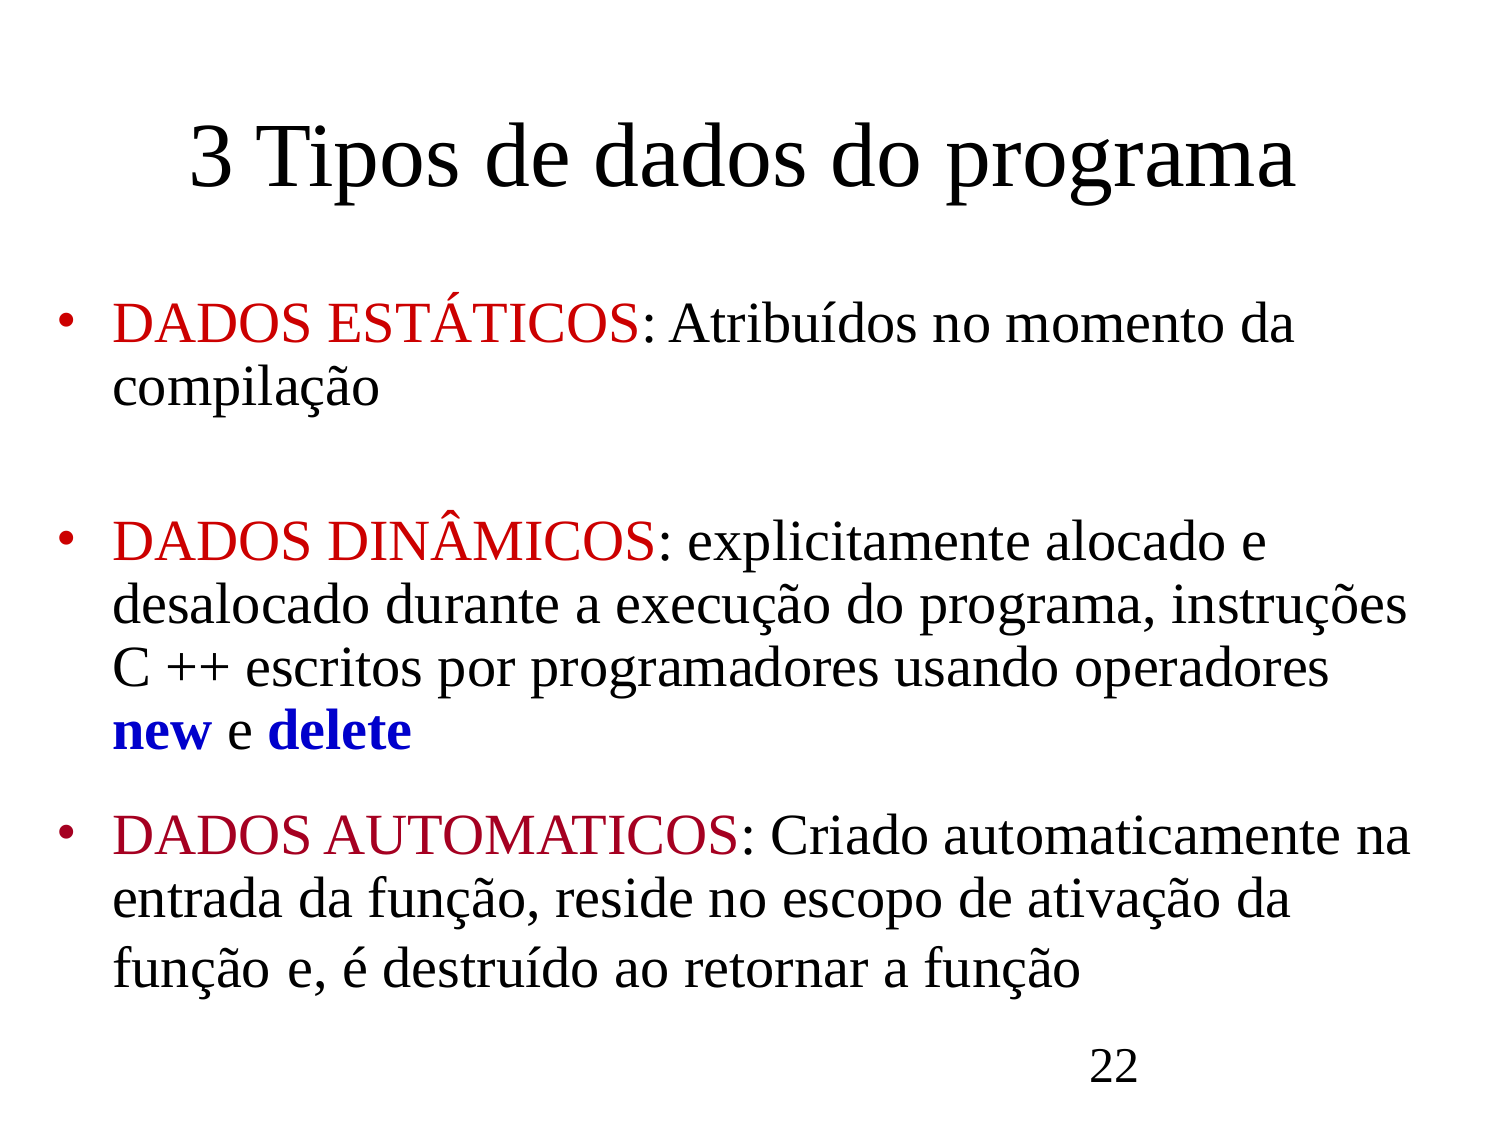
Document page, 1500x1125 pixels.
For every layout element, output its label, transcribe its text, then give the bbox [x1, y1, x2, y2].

list DADOS ESTÁTICOS: Atribuídos no momento da compilação DADOS DINÂMICOS: explicitamente alocado e desalocado durante a execução do programa, instruções C ++ escritos por programadores usando operadores new e delete DADOS AUTOMATICOS: Criado automaticamente na entrada da função, reside no escopo de ativação da função e, é destruído ao retornar a função [41, 284, 1450, 1060]
title 3 Tipos de dados do programa [99, 24, 1388, 213]
slide_number 22 [1074, 1060, 1388, 1100]
